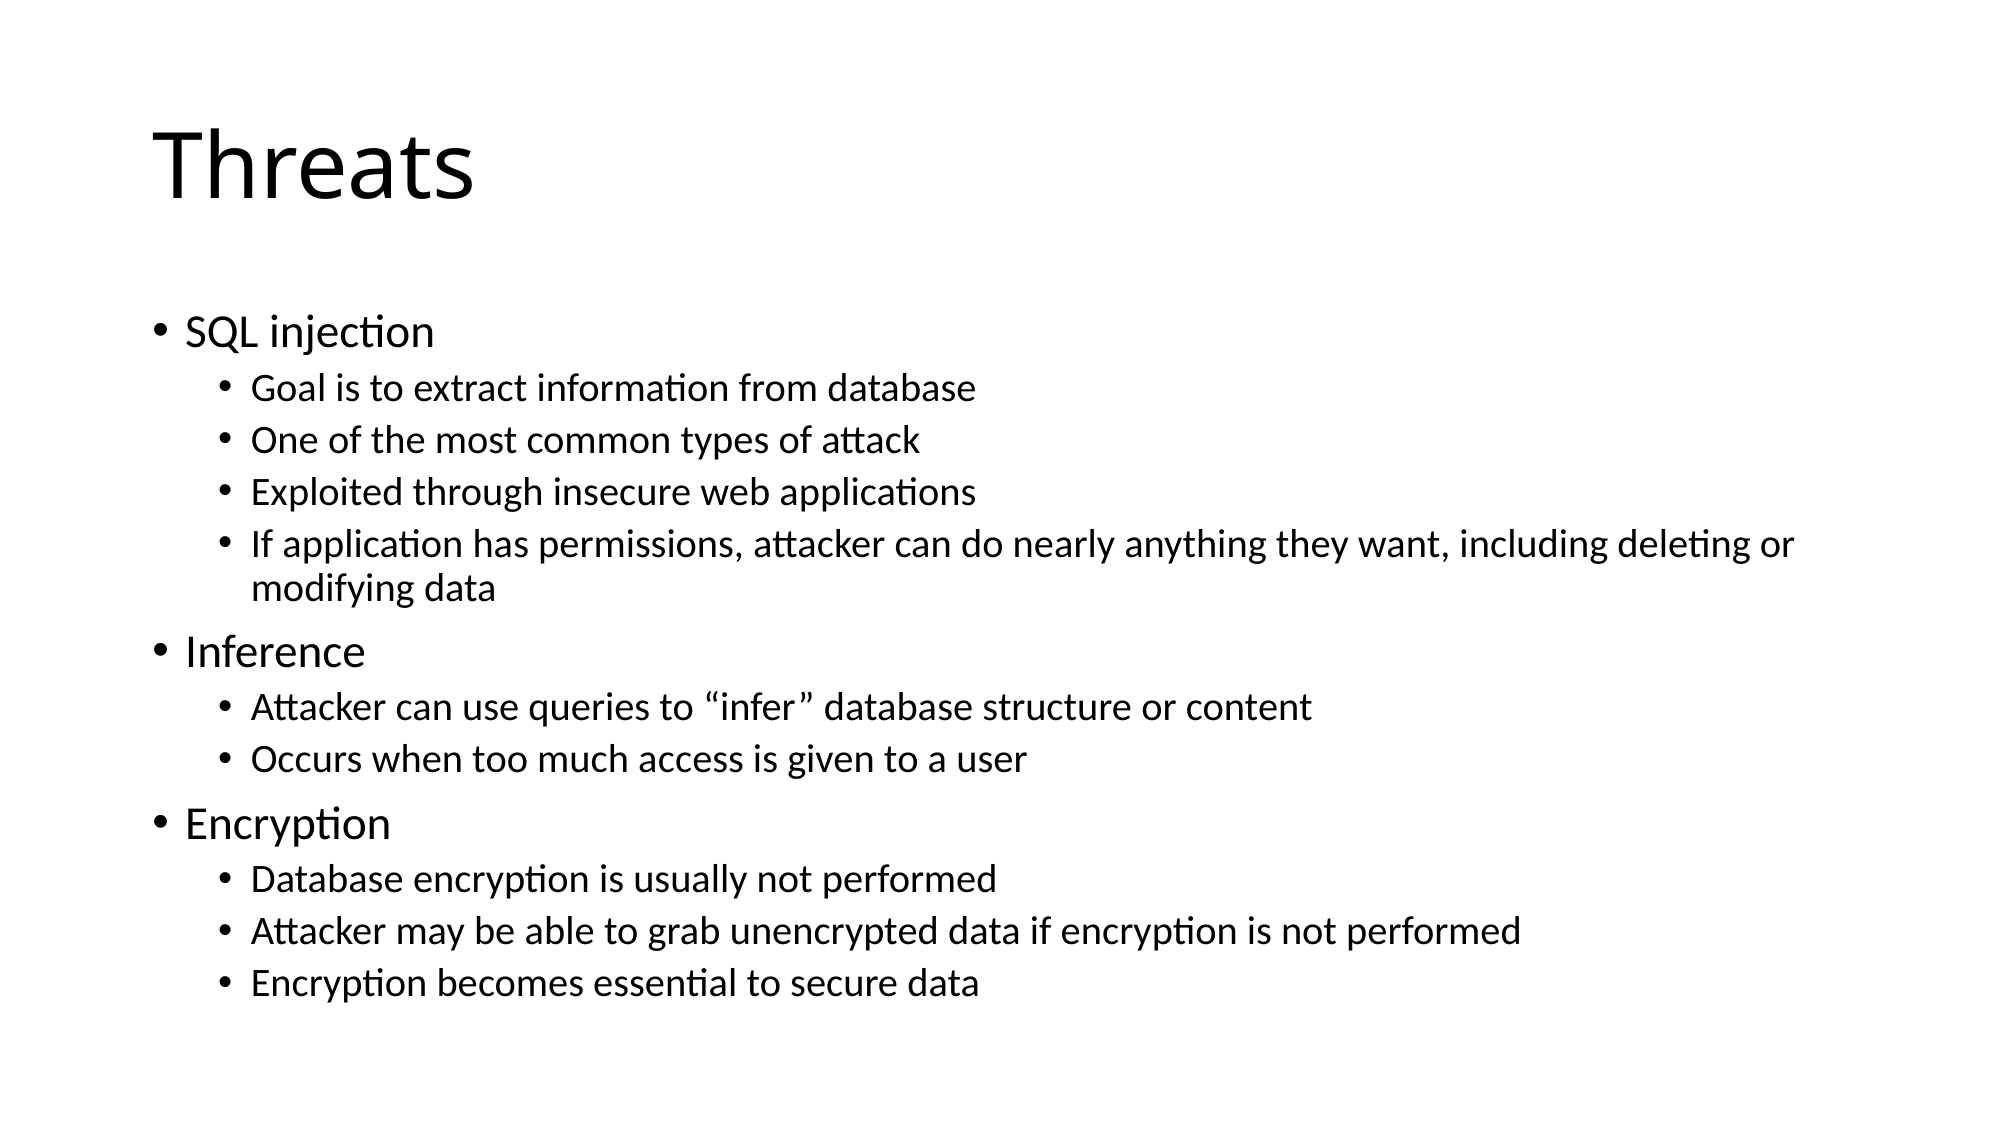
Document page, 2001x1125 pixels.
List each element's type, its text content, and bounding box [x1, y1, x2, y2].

list SQL injection Goal is to extract information from database One of the most common types of attack Exploited through insecure web applications If application has permissions, attacker can do nearly anything they want, including deleting or modifying data Inference Attacker can use queries to “infer” database structure or content Occurs when too much access is given to a user Encryption Database encryption is usually not performed Attacker may be able to grab unencrypted data if encryption is not performed Encryption becomes essential to secure data [137, 299, 1863, 1014]
title Threats [137, 59, 1863, 278]
